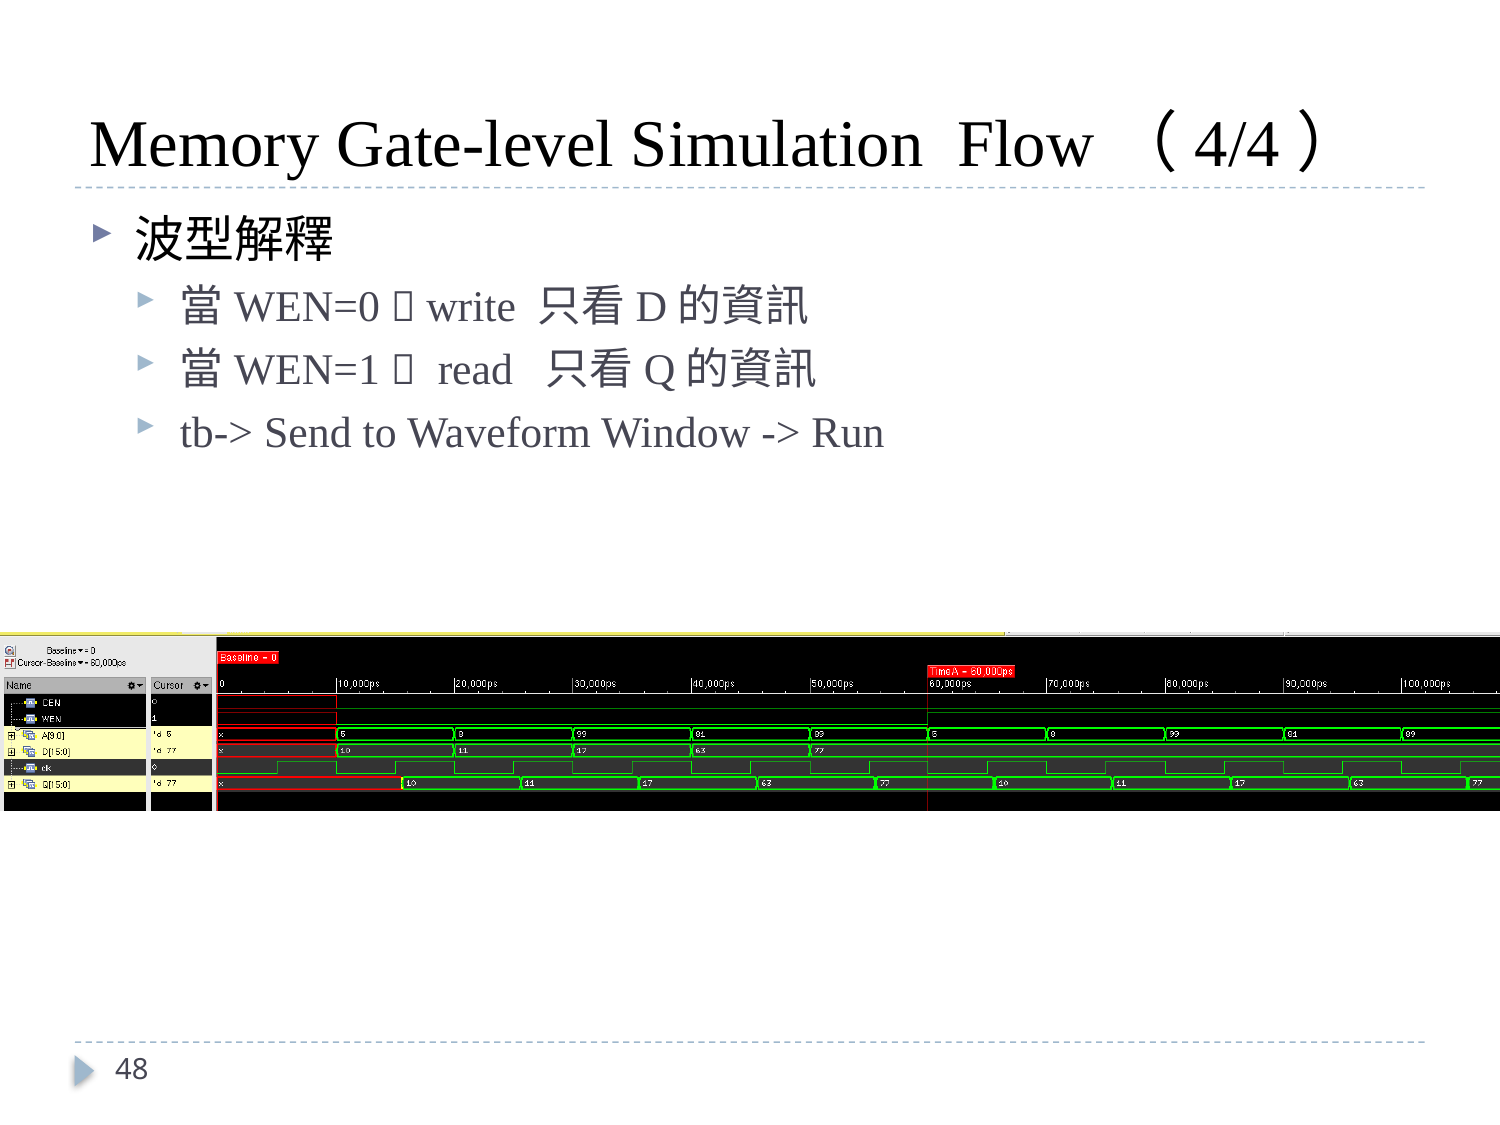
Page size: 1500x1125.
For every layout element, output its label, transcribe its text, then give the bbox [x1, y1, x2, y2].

title Memory Gate-level Simulation Flow（4/4） [75, 24, 1425, 188]
slide_number 48 [100, 1042, 426, 1103]
list 波型解釋 當WEN=0  write 只看D的資訊 當WEN=1  read 只看Q的資訊 tb-> Send to Waveform Window -> Run [75, 200, 1425, 632]
picture [0, 632, 1500, 812]
